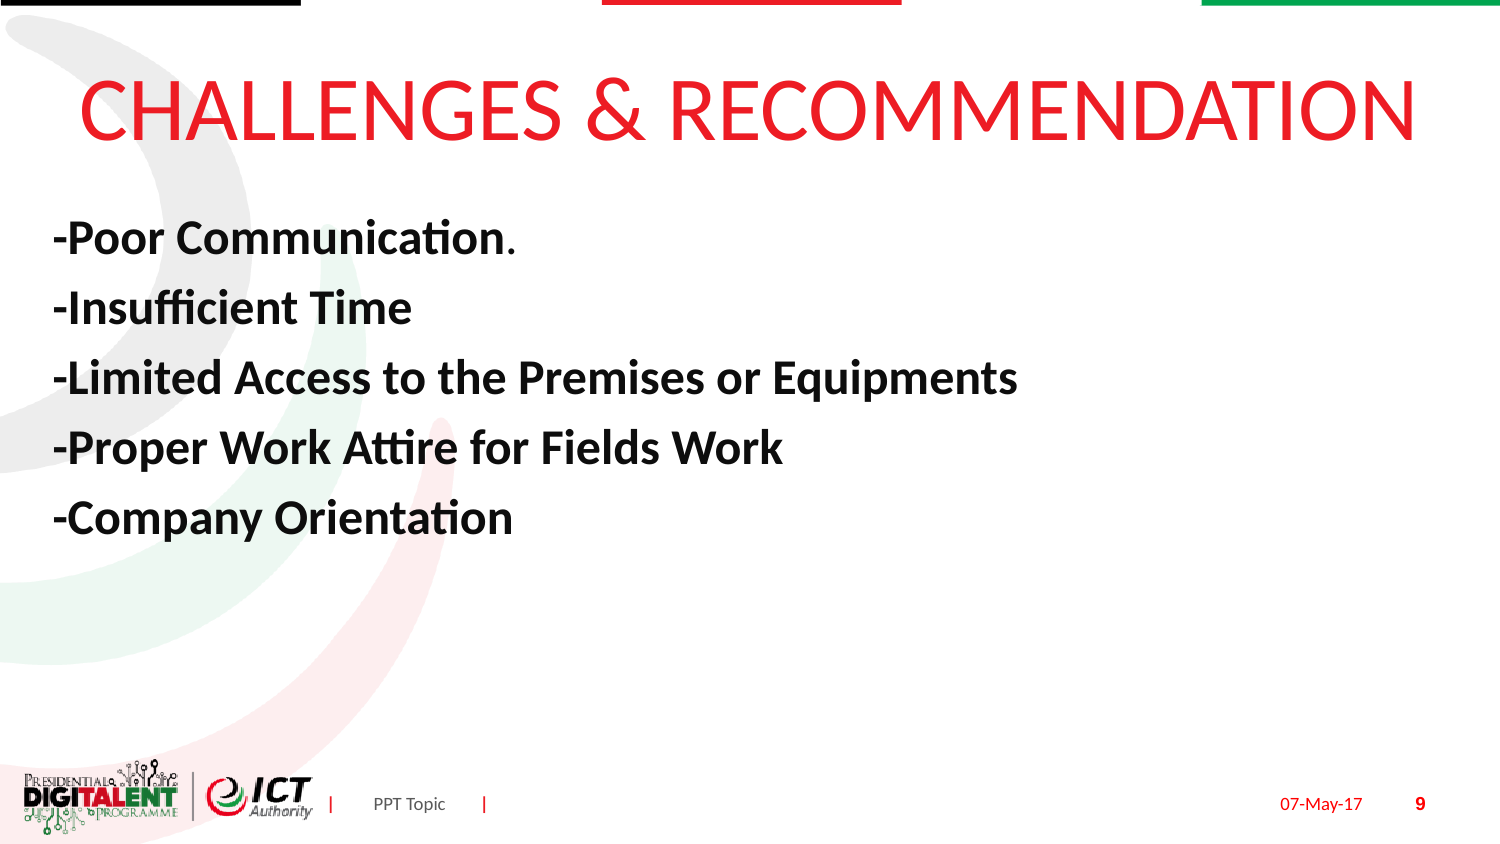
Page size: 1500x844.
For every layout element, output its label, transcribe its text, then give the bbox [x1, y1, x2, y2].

title CHALLENGES & RECOMMENDATION [37, 33, 1463, 175]
picture [0, 15, 463, 844]
list -Poor Communication. -Insufficient Time -Limited Access to the Premises or Equipments -Proper Work Attire for Fields Work -Company Orientation [37, 196, 1463, 754]
